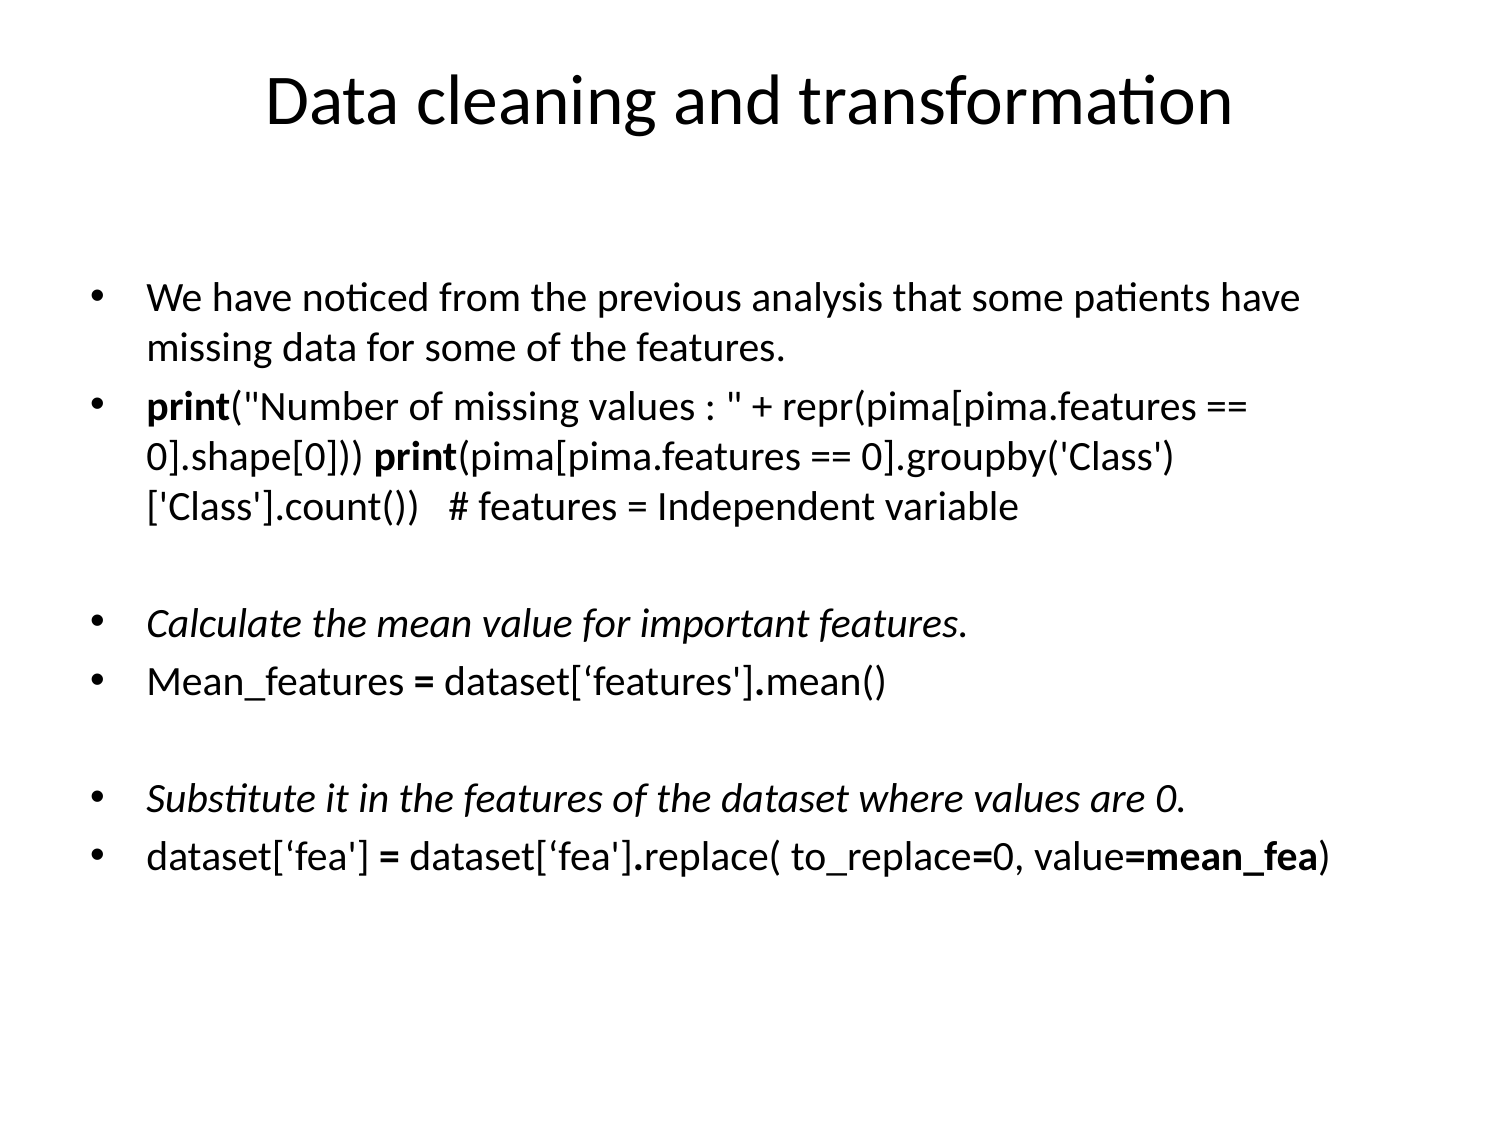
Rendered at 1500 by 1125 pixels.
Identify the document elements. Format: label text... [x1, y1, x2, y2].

list We have noticed from the previous analysis that some patients have missing data for some of the features. print("Number of missing values : " + repr(pima[pima.features == 0].shape[0])) print(pima[pima.features == 0].groupby('Class')['Class'].count()) # features = Independent variable Calculate the mean value for important features. Mean_features = dataset[‘features'].mean() Substitute it in the features of the dataset where values are 0. dataset[‘fea'] = dataset[‘fea'].replace( to_replace=0, value=mean_fea) [75, 262, 1425, 1005]
title Data cleaning and transformation [75, 45, 1425, 233]
